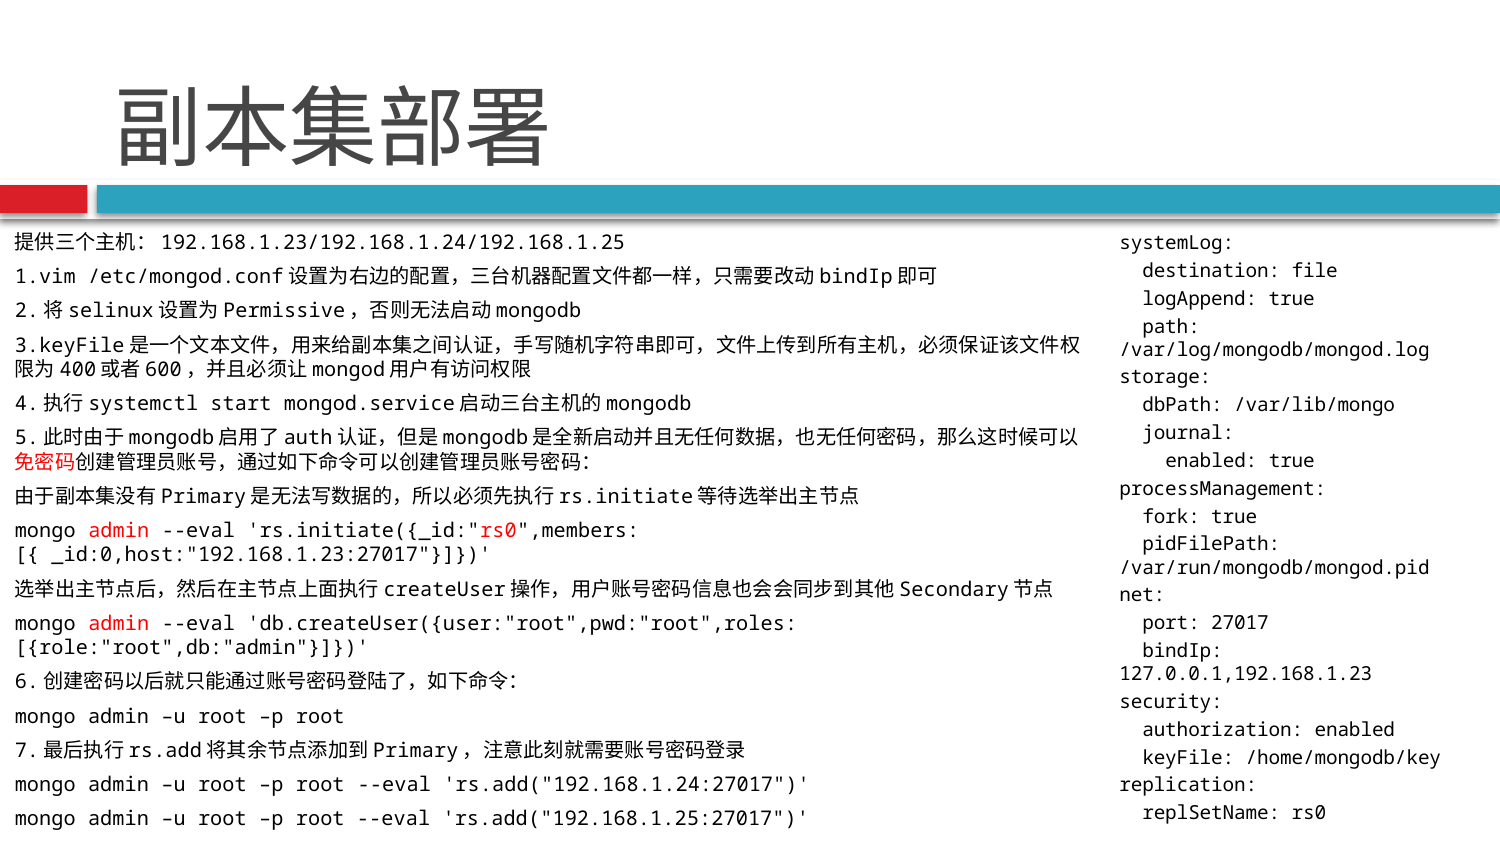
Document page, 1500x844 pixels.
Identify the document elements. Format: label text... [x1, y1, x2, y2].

list 提供三个主机：192.168.1.23/192.168.1.24/192.168.1.25 1.vim /etc/mongod.conf设置为右边的配置，三台机器配置文件都一样，只需要改动bindIp即可 2.将selinux设置为Permissive，否则无法启动mongodb 3.keyFile是一个文本文件，用来给副本集之间认证，手写随机字符串即可，文件上传到所有主机，必须保证该文件权限为400或者600，并且必须让mongod用户有访问权限 4.执行systemctl start mongod.service启动三台主机的mongodb 5.此时由于mongodb启用了auth认证，但是mongodb是全新启动并且无任何数据，也无任何密码，那么这时候可以免密码创建管理员账号，通过如下命令可以创建管理员账号密码： 由于副本集没有Primary是无法写数据的，所以必须先执行rs.initiate等待选举出主节点 mongo admin --eval 'rs.initiate({_id:"rs0",members:[{ _id:0,host:"192.168.1.23:27017"}]})' 选举出主节点后，然后在主节点上面执行createUser操作，用户账号密码信息也会会同步到其他Secondary节点 mongo admin --eval 'db.createUser({user:"root",pwd:"root",roles:[{role:"root",db:"admin"}]})' 6.创建密码以后就只能通过账号密码登陆了，如下命令： mongo admin –u root –p root 7.最后执行rs.add将其余节点添加到Primary，注意此刻就需要账号密码登录 mongo admin –u root –p root --eval 'rs.add("192.168.1.24:27017")' mongo admin –u root –p root --eval 'rs.add("192.168.1.25:27017")' [0, 221, 1105, 844]
list systemLog: destination: file logAppend: true path: /var/log/mongodb/mongod.log storage: dbPath: /var/lib/mongo journal: enabled: true processManagement: fork: true pidFilePath: /var/run/mongodb/mongod.pid net: port: 27017 bindIp: 127.0.0.1,192.168.1.23 security: authorization: enabled keyFile: /home/mongodb/key replication: replSetName: rs0 [1104, 222, 1500, 837]
title 副本集部署 [99, 19, 1438, 185]
